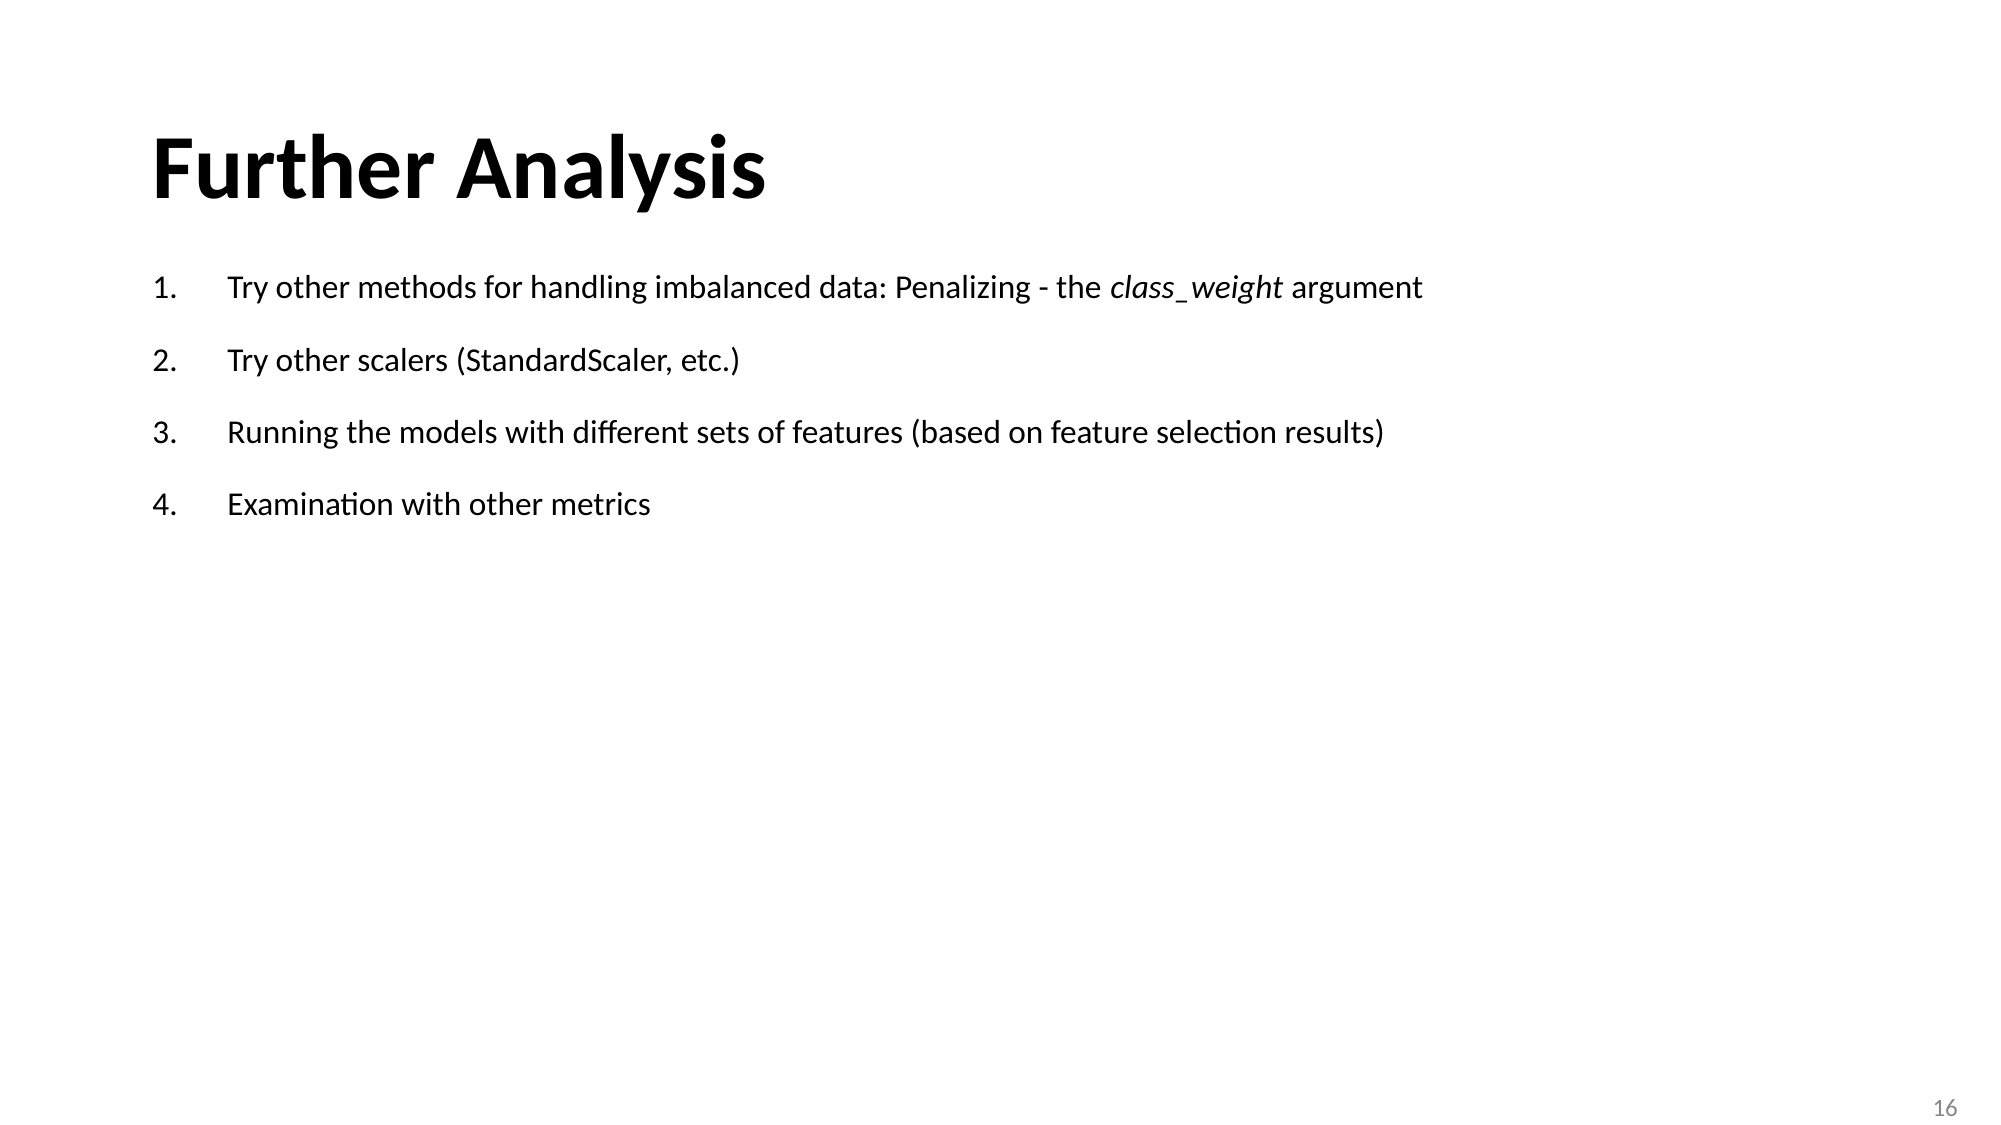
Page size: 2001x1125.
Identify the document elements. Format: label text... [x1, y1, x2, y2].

title Further Analysis [137, 59, 1863, 238]
slide_number 16 [1523, 1076, 1974, 1125]
list Try other methods for handling imbalanced data: Penalizing - the class_weight argument Try other scalers (StandardScaler, etc.) Running the models with different sets of features (based on feature selection results) Examination with other metrics [137, 238, 1863, 1076]
